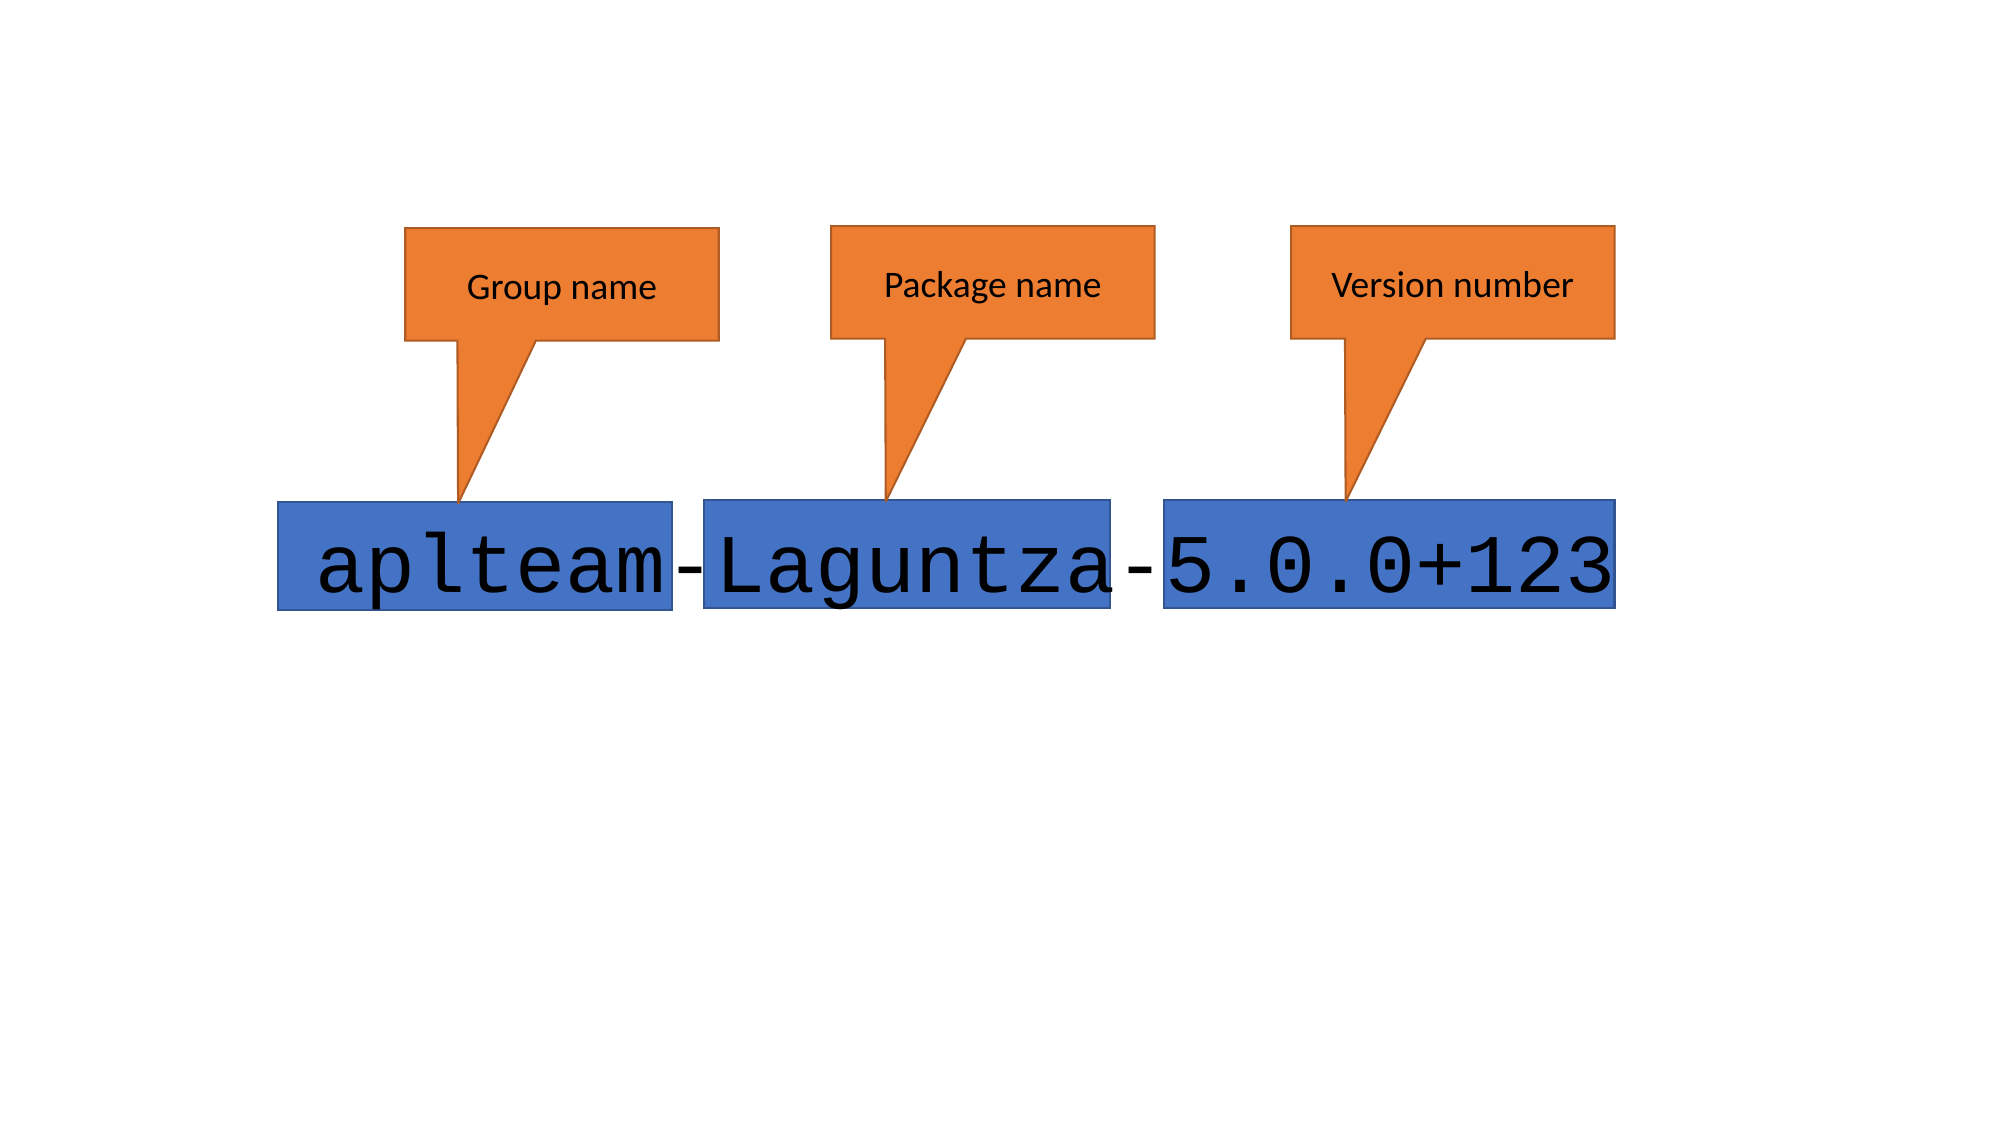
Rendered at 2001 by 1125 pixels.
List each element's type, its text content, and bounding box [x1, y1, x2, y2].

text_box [704, 226, 1155, 609]
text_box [278, 228, 719, 611]
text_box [1163, 226, 1615, 609]
text_box aplteam-Laguntza-5.0.0+123 [300, 501, 1759, 617]
